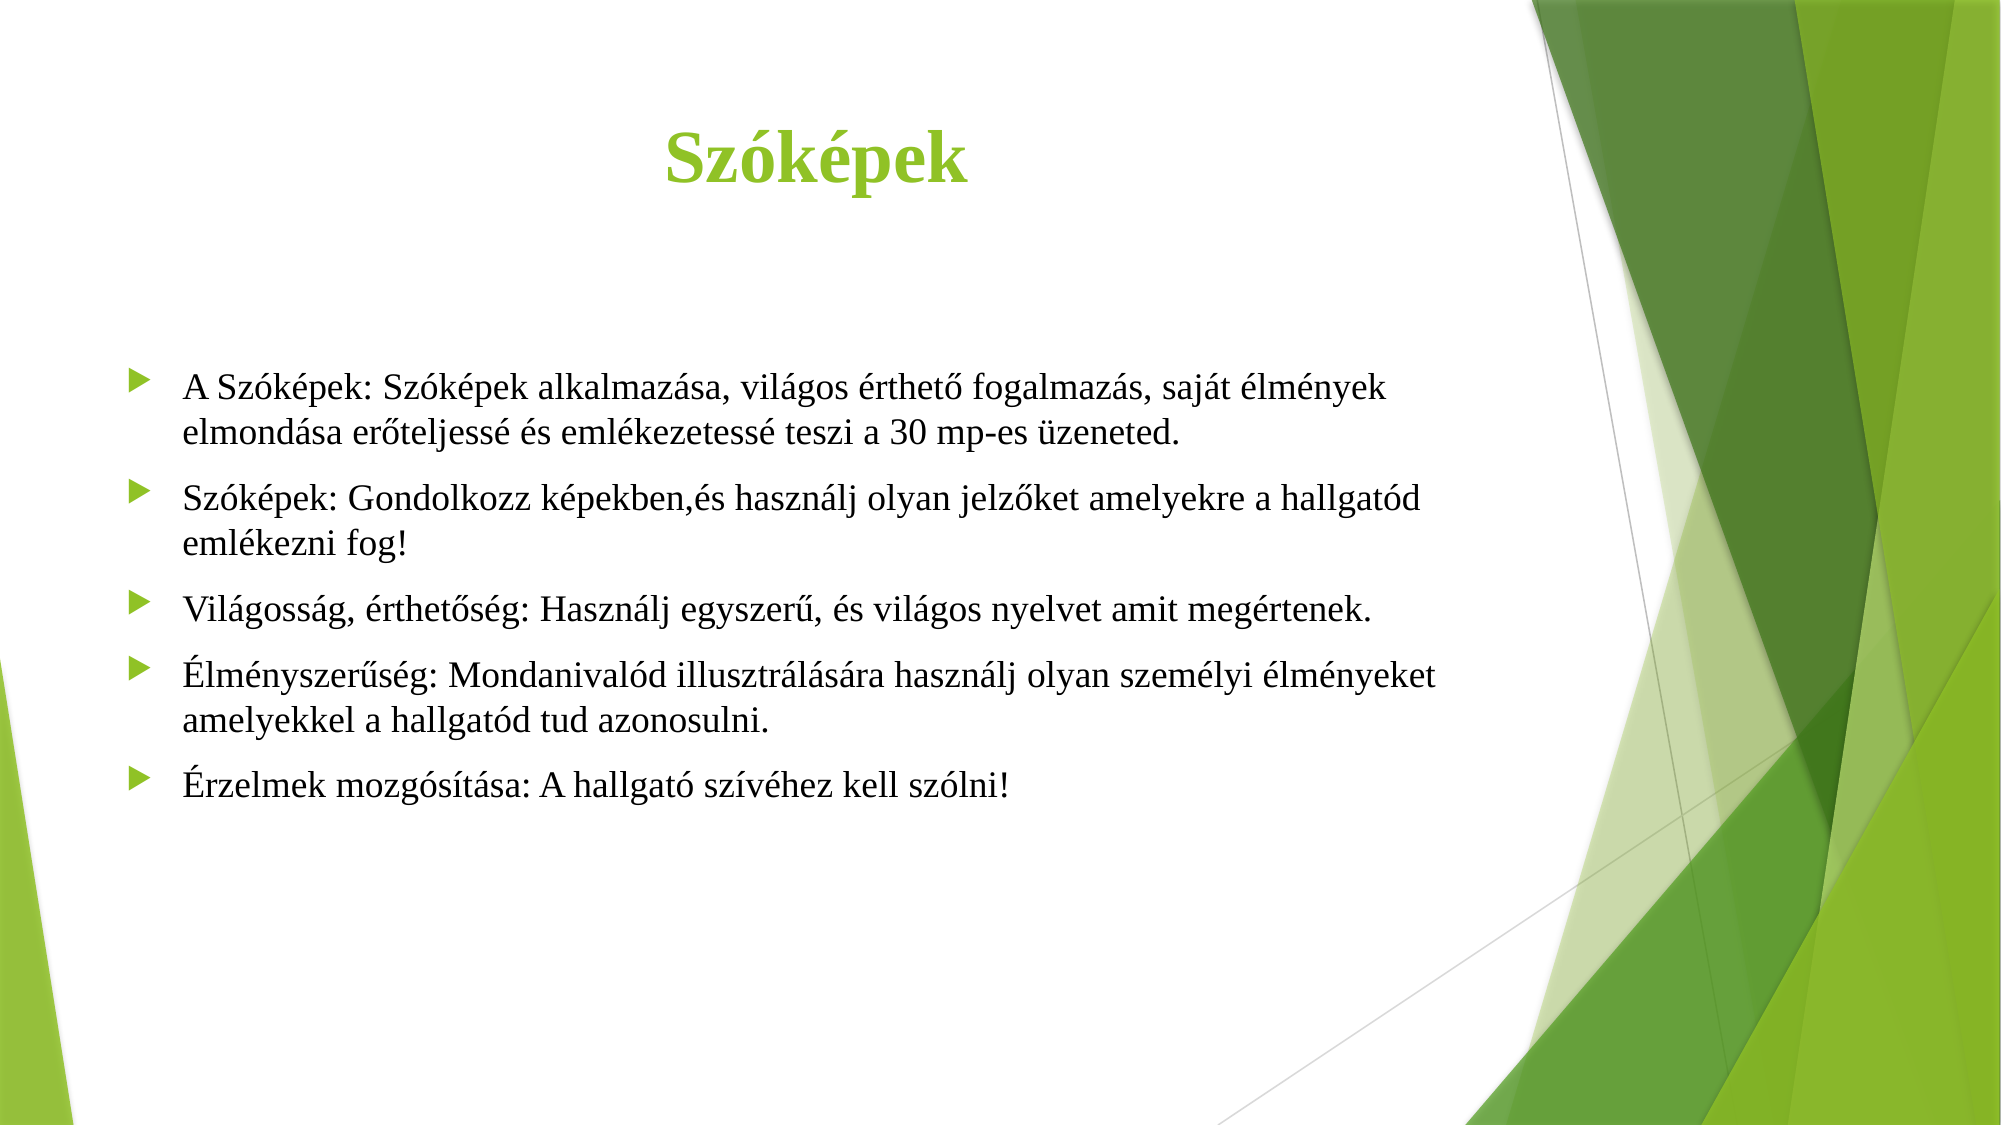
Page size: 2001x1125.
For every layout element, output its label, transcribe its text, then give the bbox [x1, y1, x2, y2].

list A Szóképek: Szóképek alkalmazása, világos érthető fogalmazás, saját élmények elmondása erőteljessé és emlékezetessé teszi a 30 mp-es üzeneted. Szóképek: Gondolkozz képekben,és használj olyan jelzőket amelyekre a hallgatód emlékezni fog! Világosság, érthetőség: Használj egyszerű, és világos nyelvet amit megértenek. Élményszerűség: Mondanivalód illusztrálására használj olyan személyi élményeket amelyekkel a hallgatód tud azonosulni. Érzelmek mozgósítása: A hallgató szívéhez kell szólni! [111, 354, 1522, 992]
title Szóképek [111, 99, 1522, 317]
